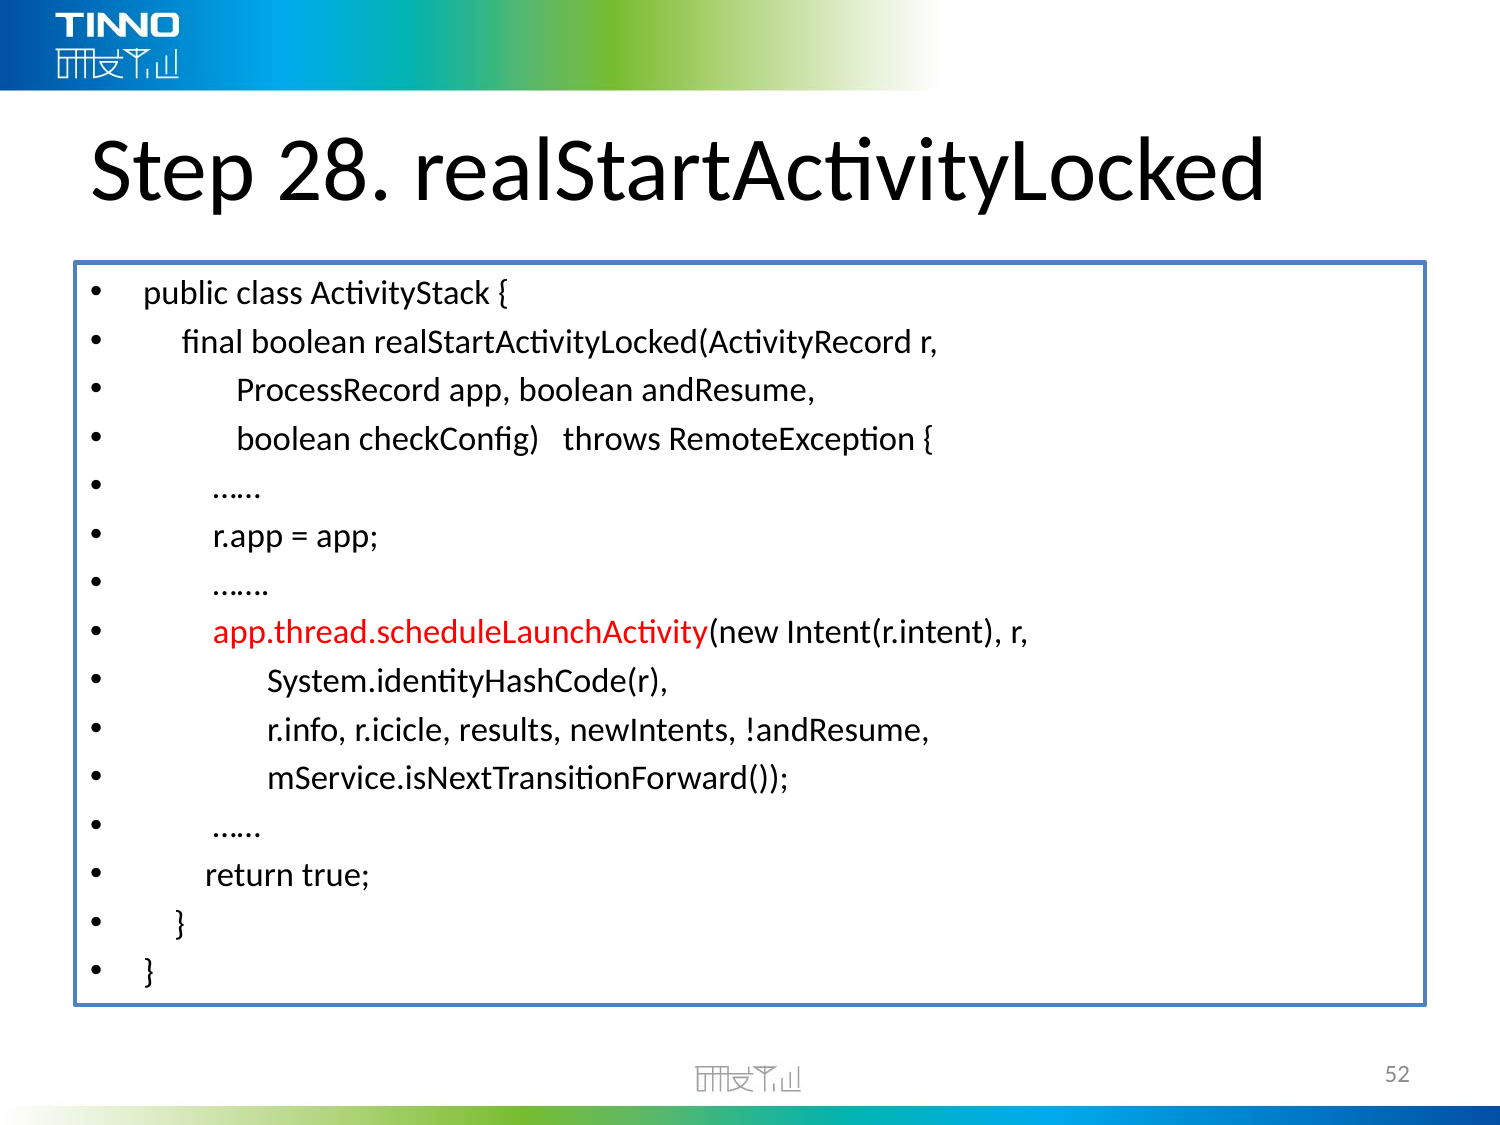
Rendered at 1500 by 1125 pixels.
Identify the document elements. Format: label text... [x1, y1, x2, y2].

slide_number 52 [1074, 1042, 1425, 1103]
title Step 28. realStartActivityLocked [75, 82, 1425, 247]
picture [0, 0, 1500, 1125]
footer [512, 1042, 988, 1103]
list public class ActivityStack { final boolean realStartActivityLocked(ActivityRecord r, ProcessRecord app, boolean andResume, boolean checkConfig) throws RemoteException { …… r.app = app; ……. app.thread.scheduleLaunchActivity(new Intent(r.intent), r, System.identityHashCode(r), r.info, r.icicle, results, newIntents, !andResume, mService.isNextTransitionForward()); …… return true; } } [73, 260, 1427, 1007]
